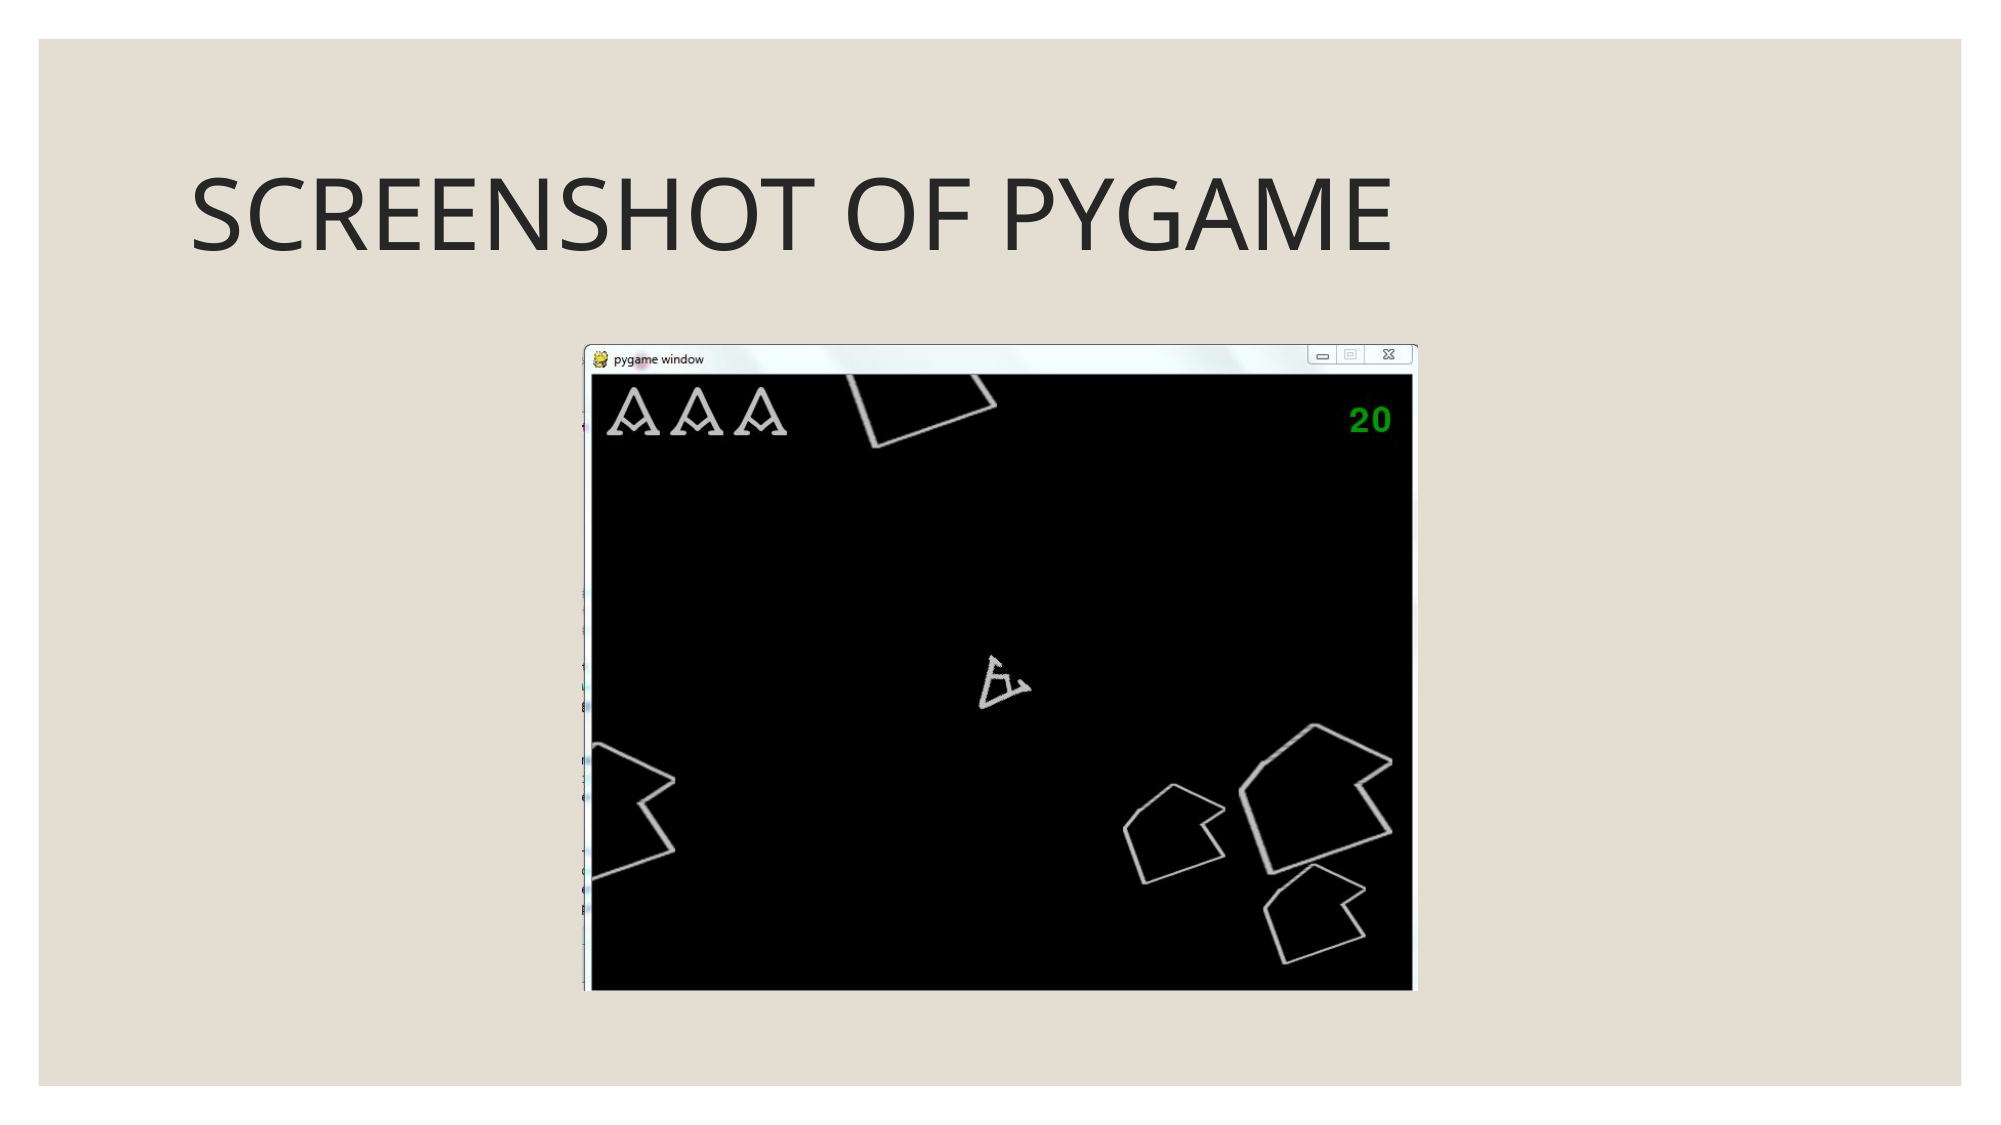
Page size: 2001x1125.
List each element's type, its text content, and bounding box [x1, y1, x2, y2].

title SCREENSHOT OF PYGAME [174, 105, 1825, 331]
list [582, 345, 1418, 991]
